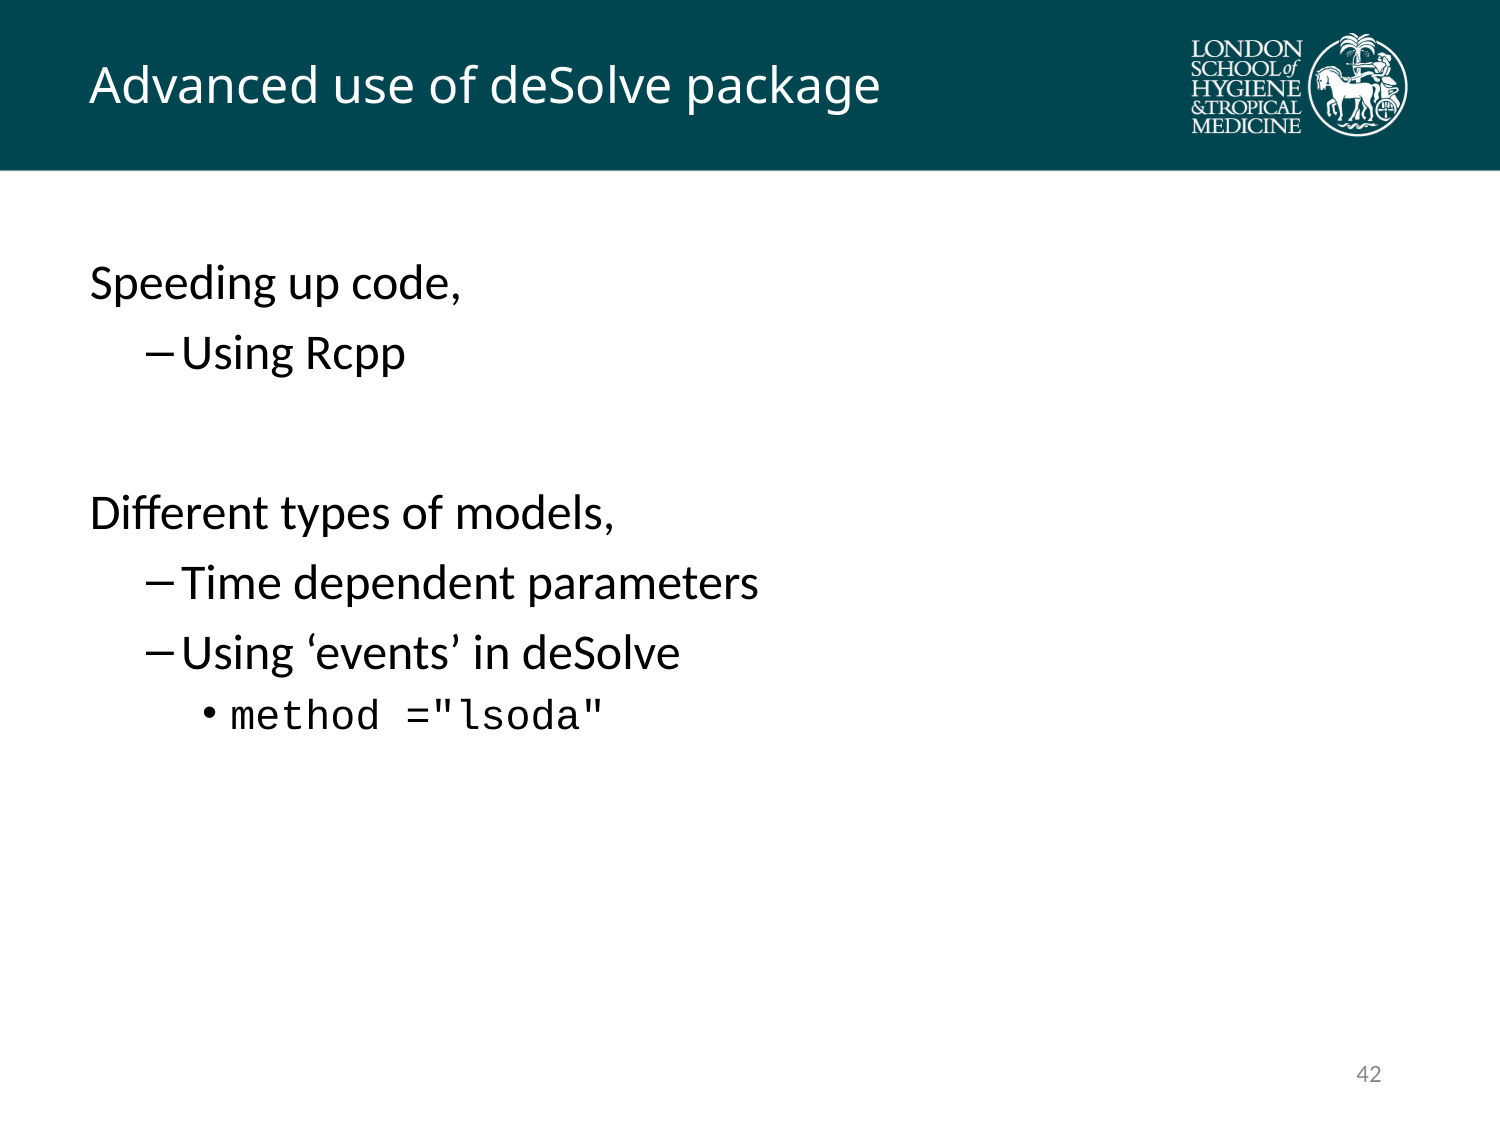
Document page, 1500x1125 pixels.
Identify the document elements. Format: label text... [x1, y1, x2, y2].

slide_number 41 [1059, 1042, 1397, 1103]
list Speeding up code, Using Rcpp Different types of models, Time dependent parameters Using ‘events’ in deSolve method ="lsoda" [75, 242, 1425, 1034]
title Advanced use of deSolve package [75, 45, 1175, 148]
picture [0, 0, 1500, 1125]
